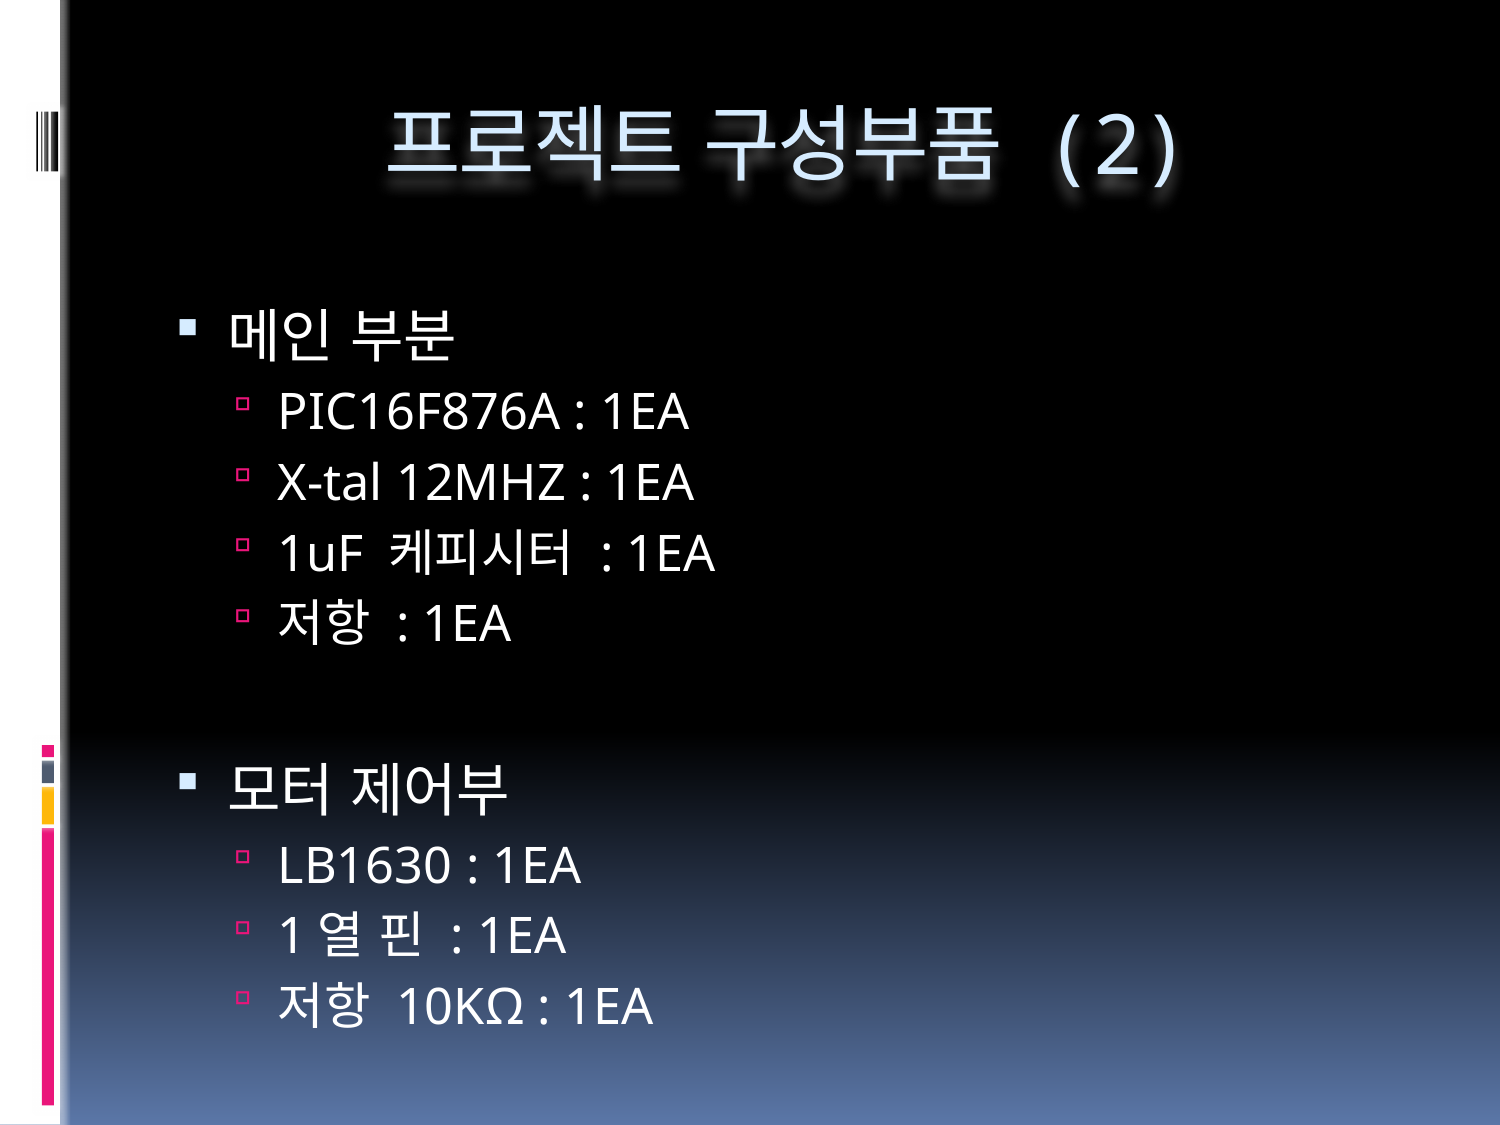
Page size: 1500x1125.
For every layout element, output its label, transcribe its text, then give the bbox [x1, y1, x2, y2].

title 프로젝트 구성부품 (2) [150, 83, 1425, 234]
list 메인 부분 PIC16F876A : 1EA X-tal 12MHZ : 1EA 1uF 케피시터 : 1EA 저항 : 1EA 모터 제어부 LB1630 : 1EA 1열 핀 : 1EA 저항 10KΩ : 1EA [150, 292, 1425, 1043]
